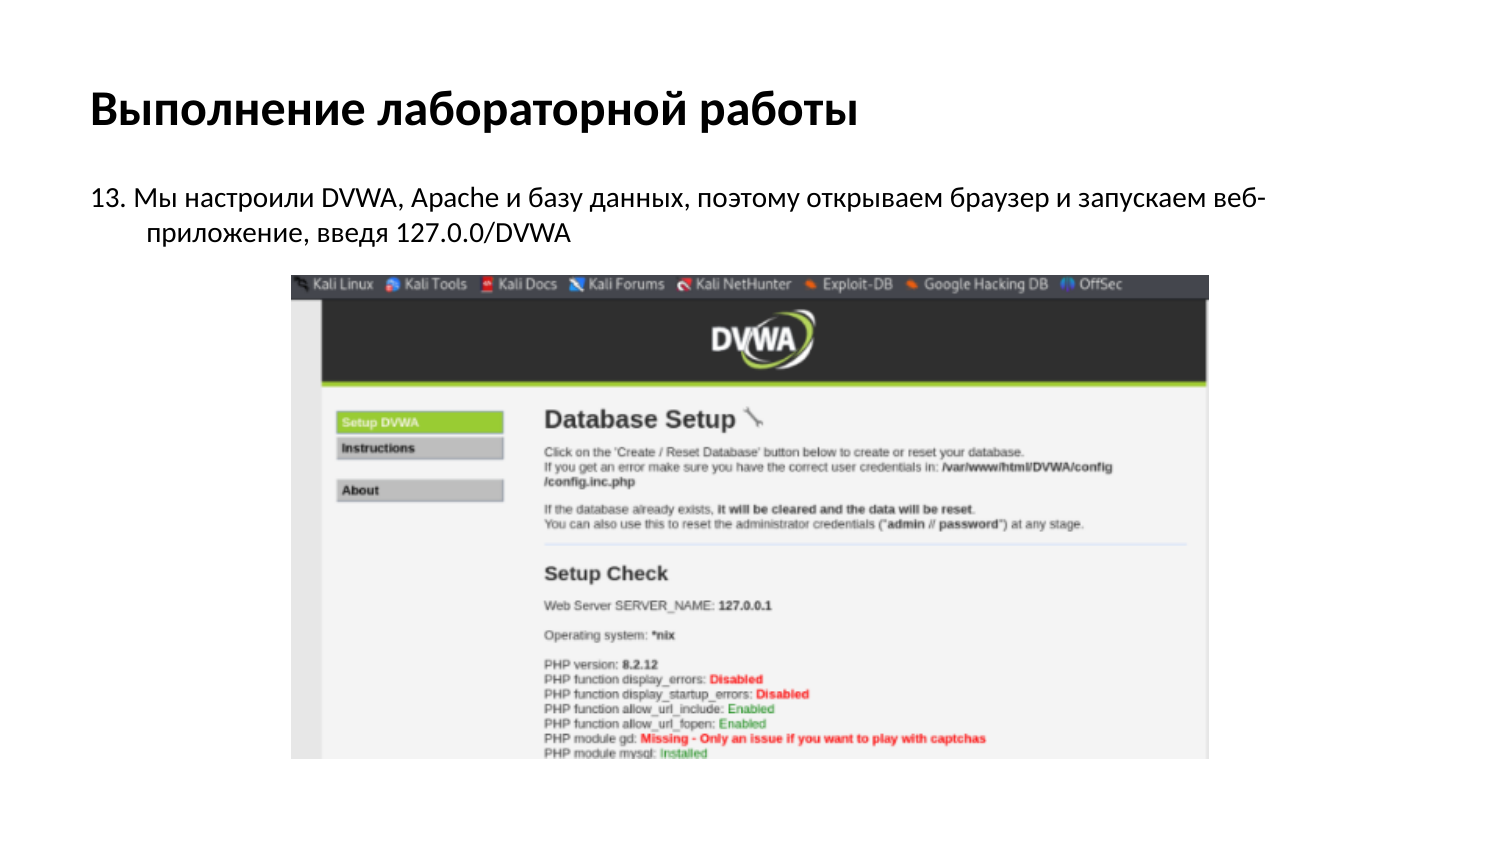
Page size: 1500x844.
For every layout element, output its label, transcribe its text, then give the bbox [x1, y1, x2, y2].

picture [291, 275, 1209, 759]
list 13. Мы настроили DVWA, Apache и базу данных, поэтому открываем браузер и запускаем веб-приложение, введя 127.0.0/DVWA [75, 171, 1382, 656]
title Выполнение лабораторной работы [75, 0, 1382, 143]
